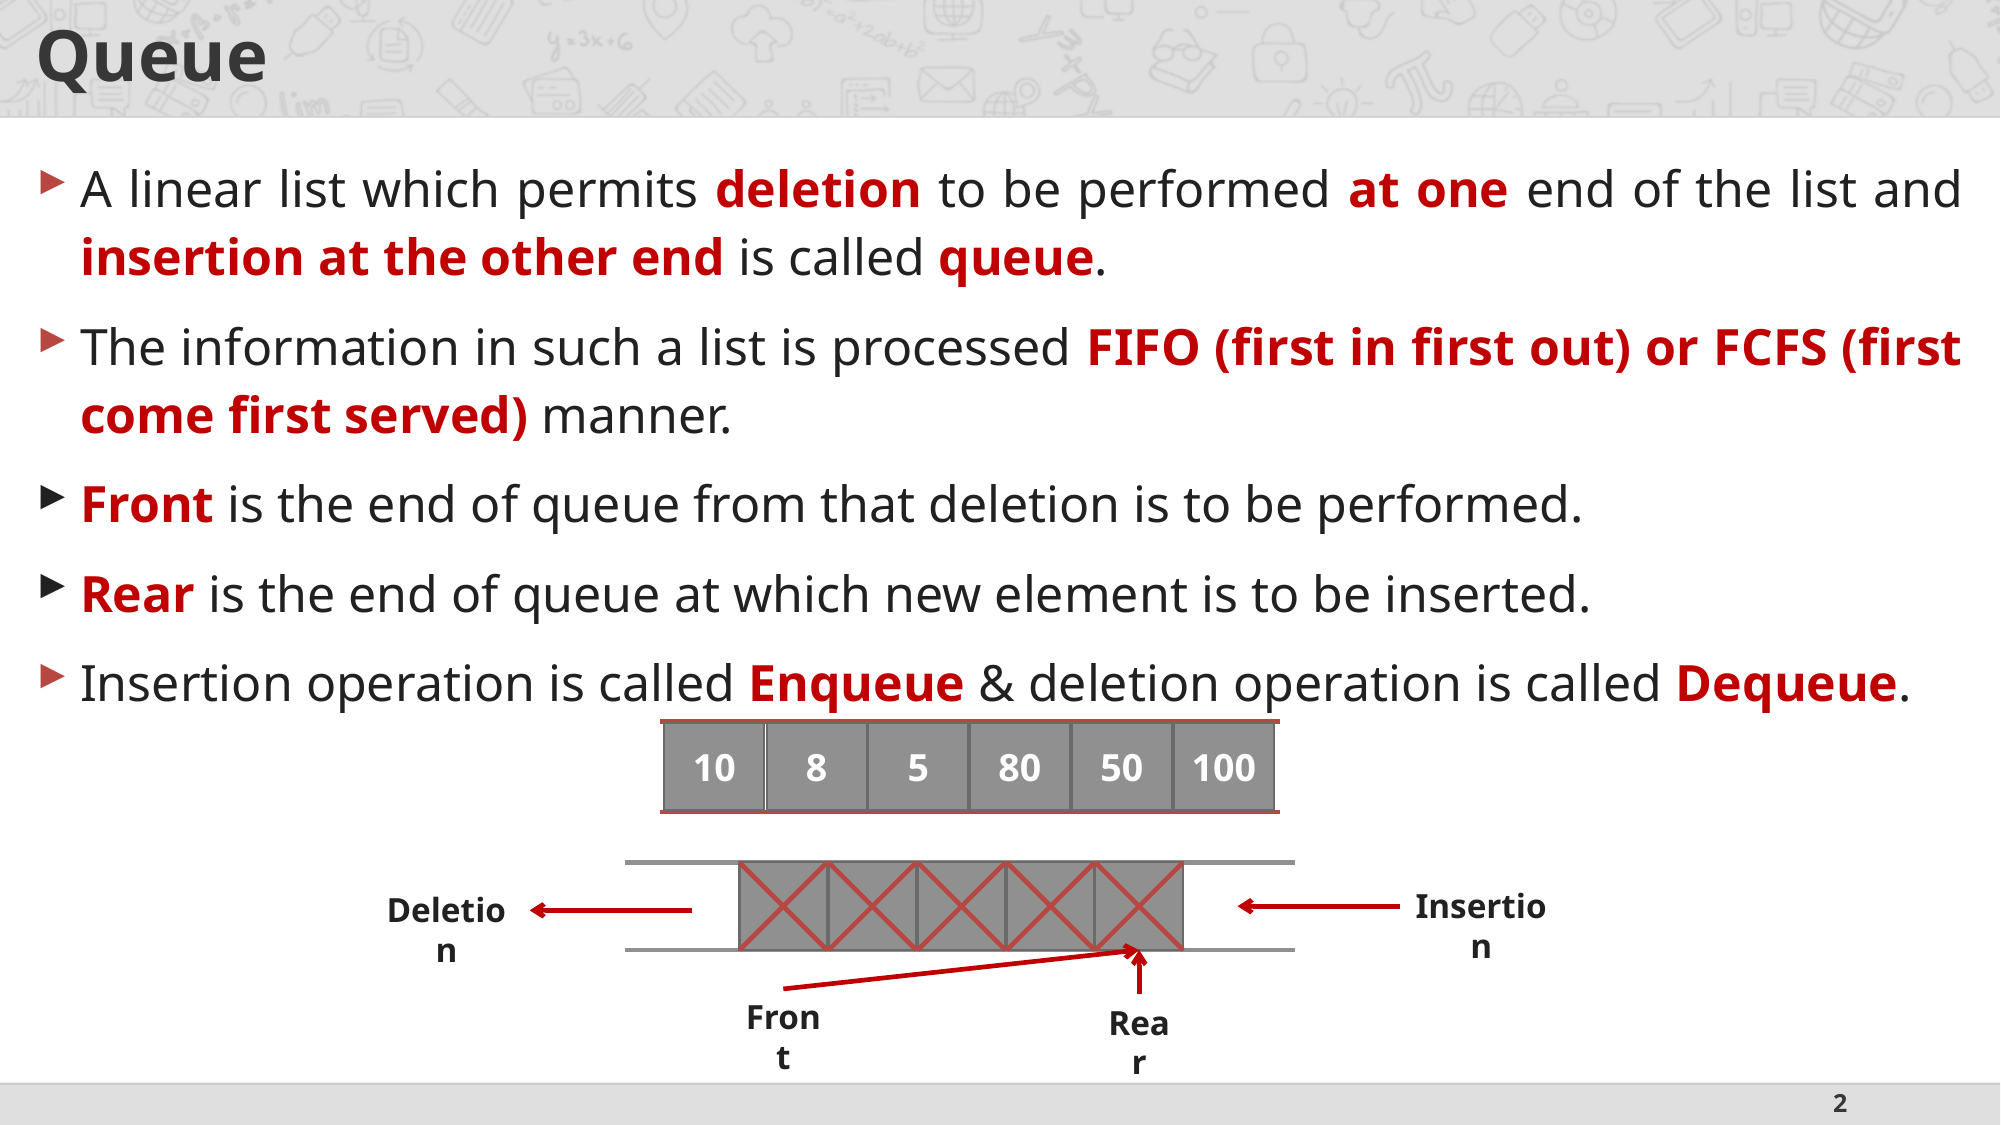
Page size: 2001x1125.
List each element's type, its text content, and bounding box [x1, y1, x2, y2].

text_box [726, 944, 840, 1045]
title Queue [0, 0, 2000, 117]
text_box Deletion [365, 881, 528, 977]
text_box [624, 862, 1295, 950]
list A linear list which permits deletion to be performed at one end of the list and insertion at the other end is called queue. The information in such a list is processed FIFO (first in first out) or FCFS (first come first served) manner. Front is the end of queue from that deletion is to be performed. Rear is the end of queue at which new element is to be inserted. Insertion operation is called Enqueue & deletion operation is called Dequeue. [21, 141, 1979, 1059]
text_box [1088, 949, 1190, 1050]
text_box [660, 721, 1281, 812]
text_box Insertion [1399, 877, 1563, 973]
